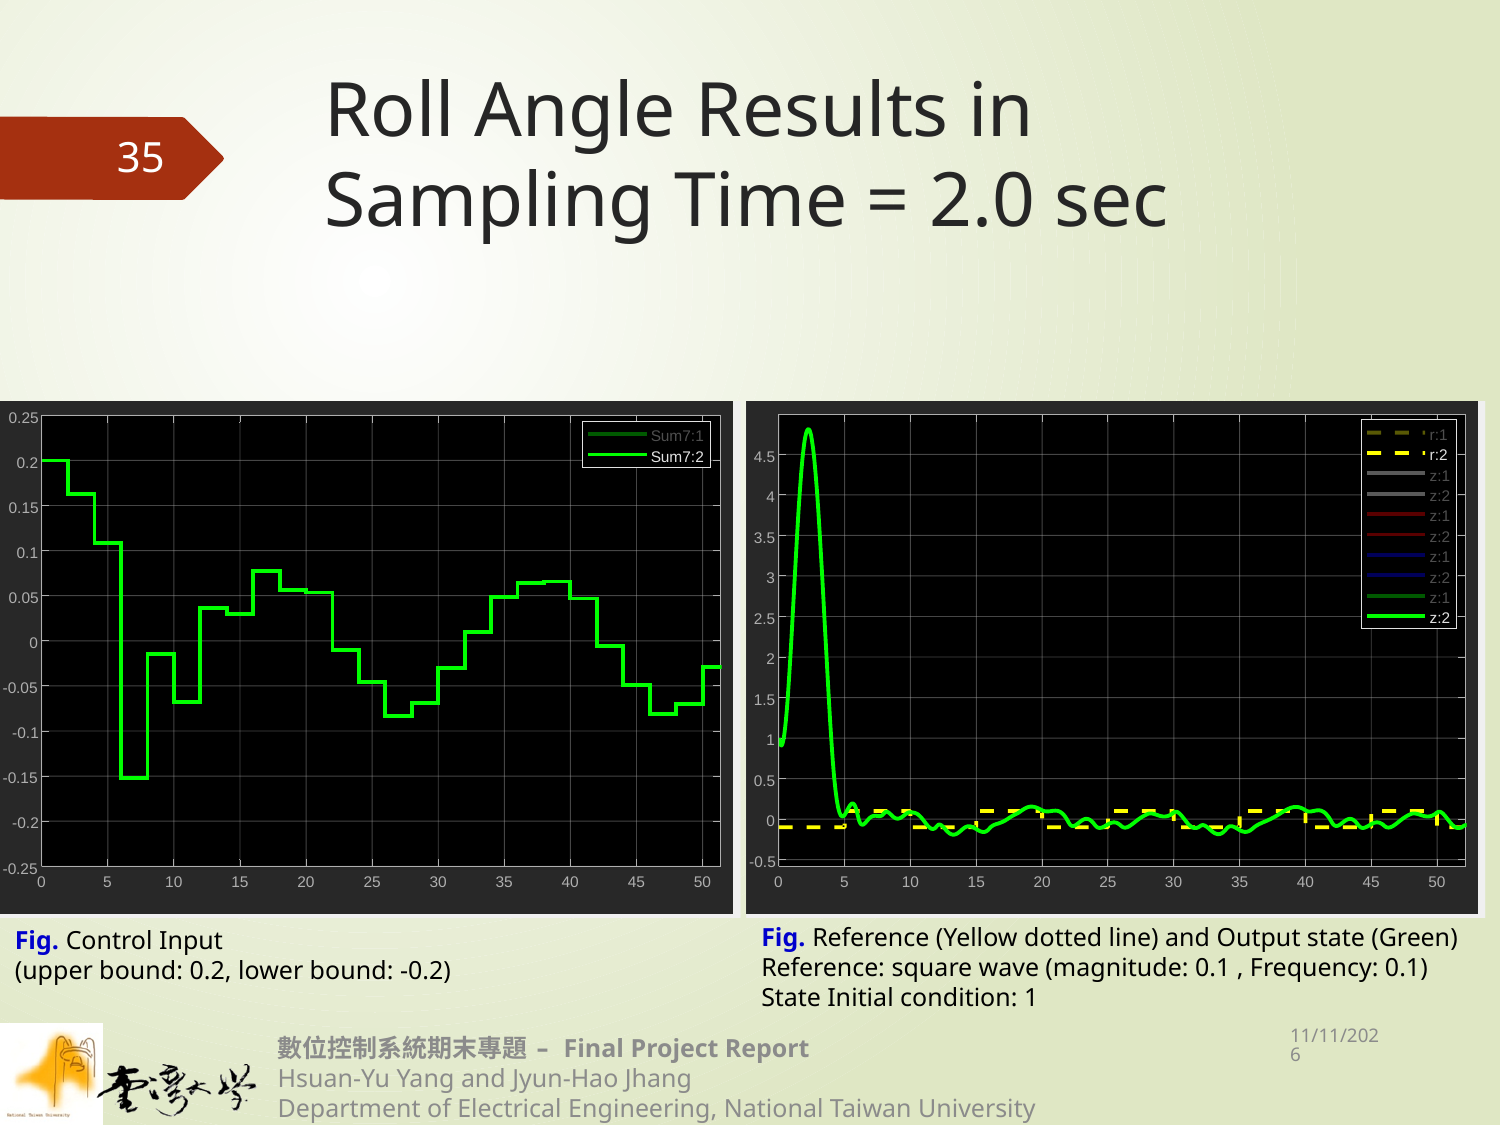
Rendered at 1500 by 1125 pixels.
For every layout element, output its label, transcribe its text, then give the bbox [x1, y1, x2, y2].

title Roll Angle Results in Sampling Time = 2.0 sec [309, 54, 1390, 265]
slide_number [1275, 1019, 1401, 1068]
text_box Fig. Control Input (upper bound: 0.2, lower bound: -0.2) [0, 925, 572, 992]
text_box Fig. Reference (Yellow dotted line) and Output state (Green) Reference: square wave (magnitude: 0.1 , Frequency: 0.1) State Initial condition: 1 [746, 914, 1500, 1019]
footer 數位控制系統期末專題 – Final Project Report Hsuan-Yu Yang and Jyun-Hao Jhang Department of Electrical Engineering, National Taiwan University [266, 1029, 1161, 1125]
picture [746, 401, 1486, 918]
picture [0, 1023, 263, 1125]
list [0, 401, 741, 918]
slide_number 35 [83, 129, 180, 190]
